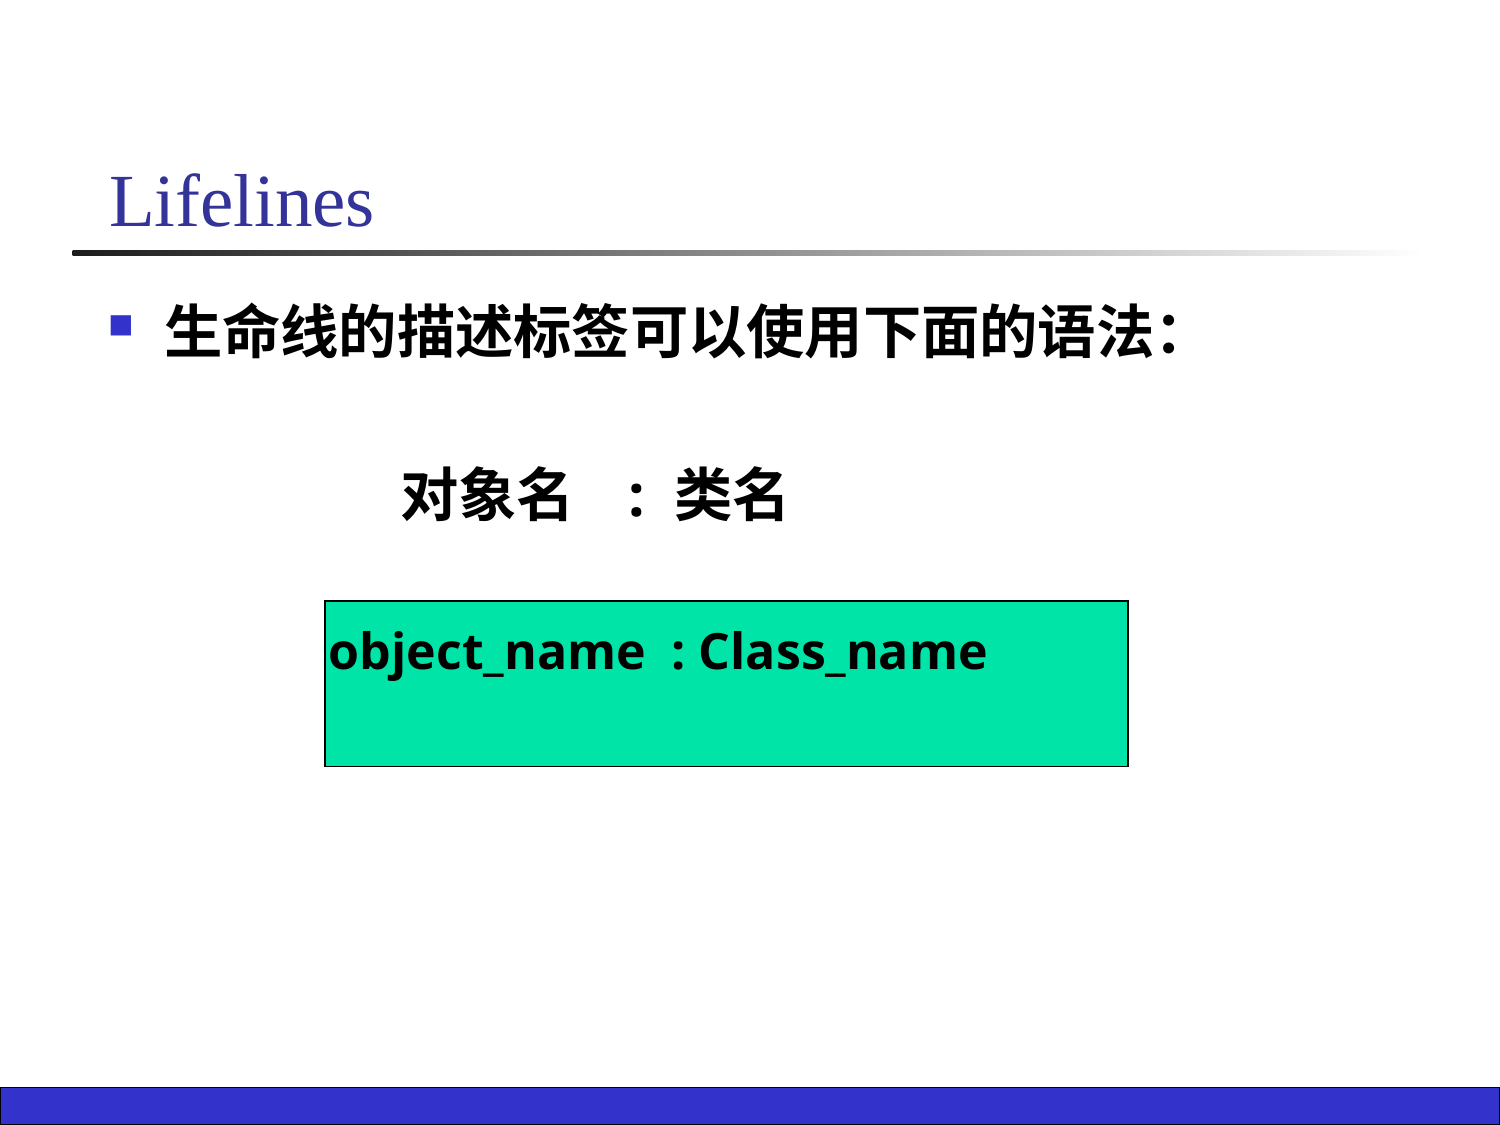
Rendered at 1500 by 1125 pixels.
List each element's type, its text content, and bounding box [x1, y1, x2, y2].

list 生命线的描述标签可以使用下面的语法： 对象名 : 类名 object_name : Class_name [92, 287, 1406, 988]
title Lifelines [94, 50, 1407, 250]
